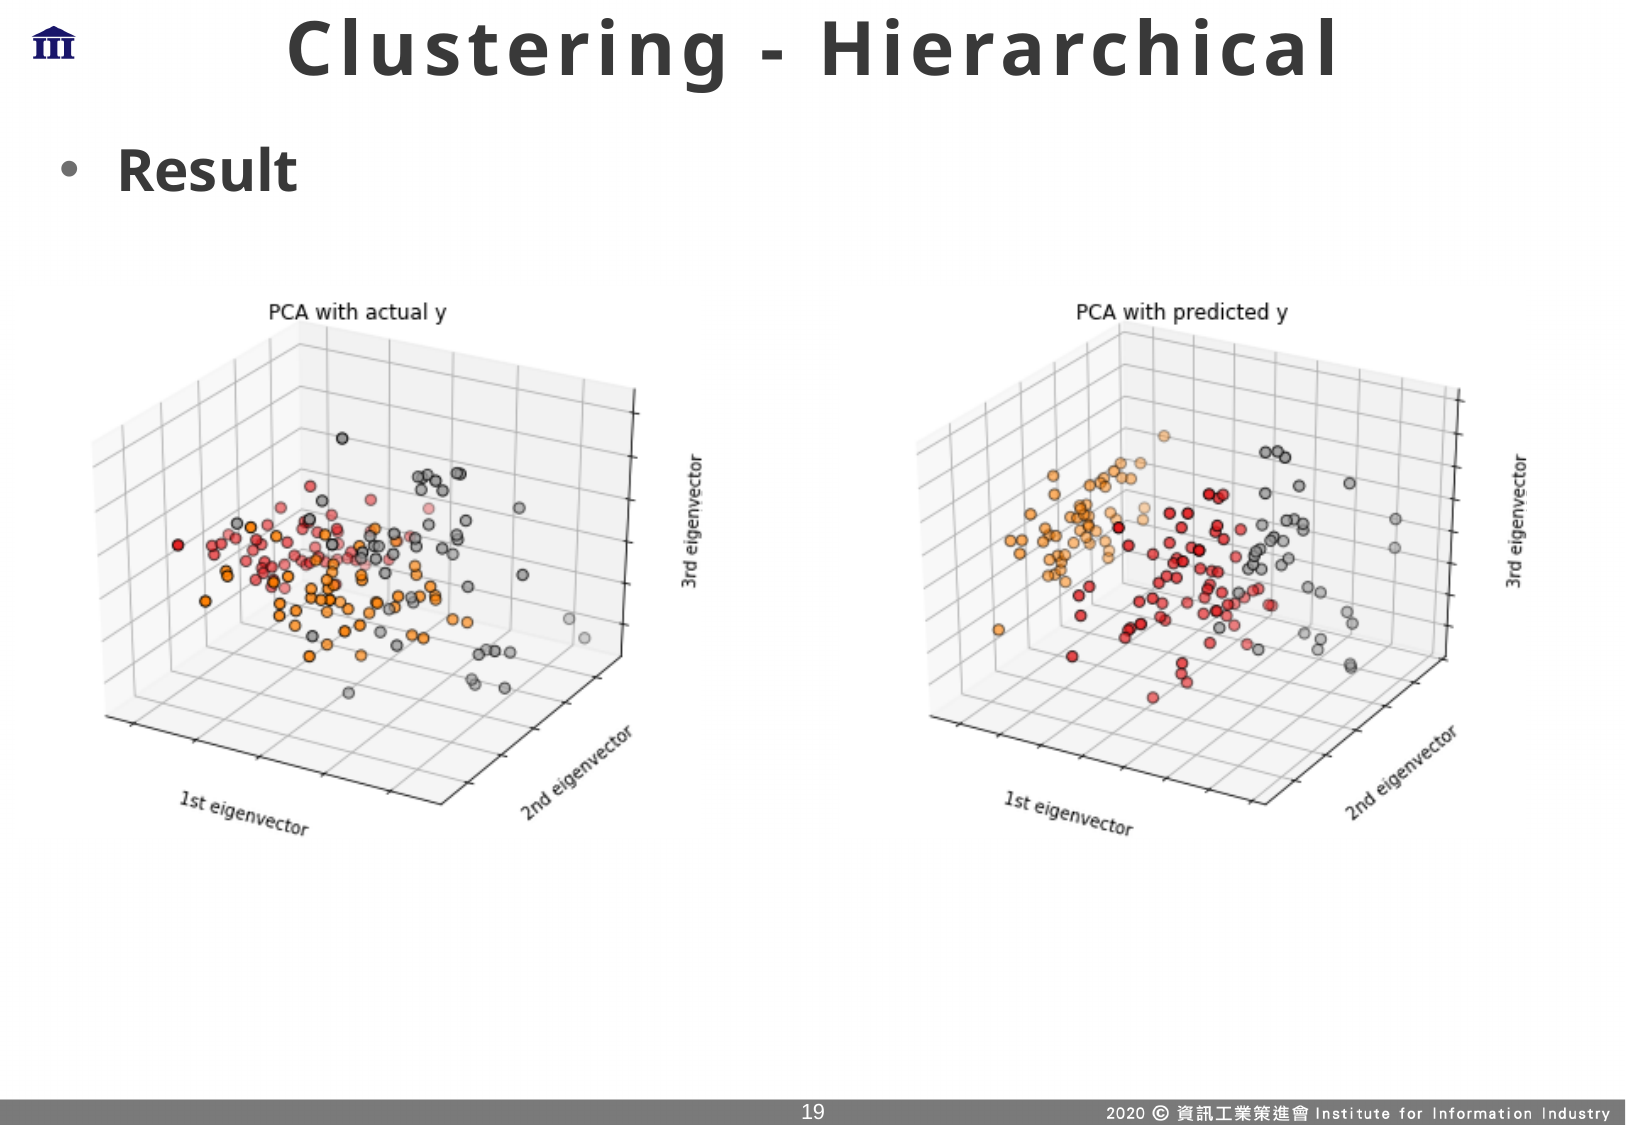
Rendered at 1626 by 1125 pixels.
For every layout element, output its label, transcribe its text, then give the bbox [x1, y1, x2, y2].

slide_number 18 [778, 1089, 848, 1125]
title Clustering - Hierarchical [103, 0, 1522, 90]
list Result [44, 125, 1581, 1047]
picture [0, 0, 1626, 1125]
